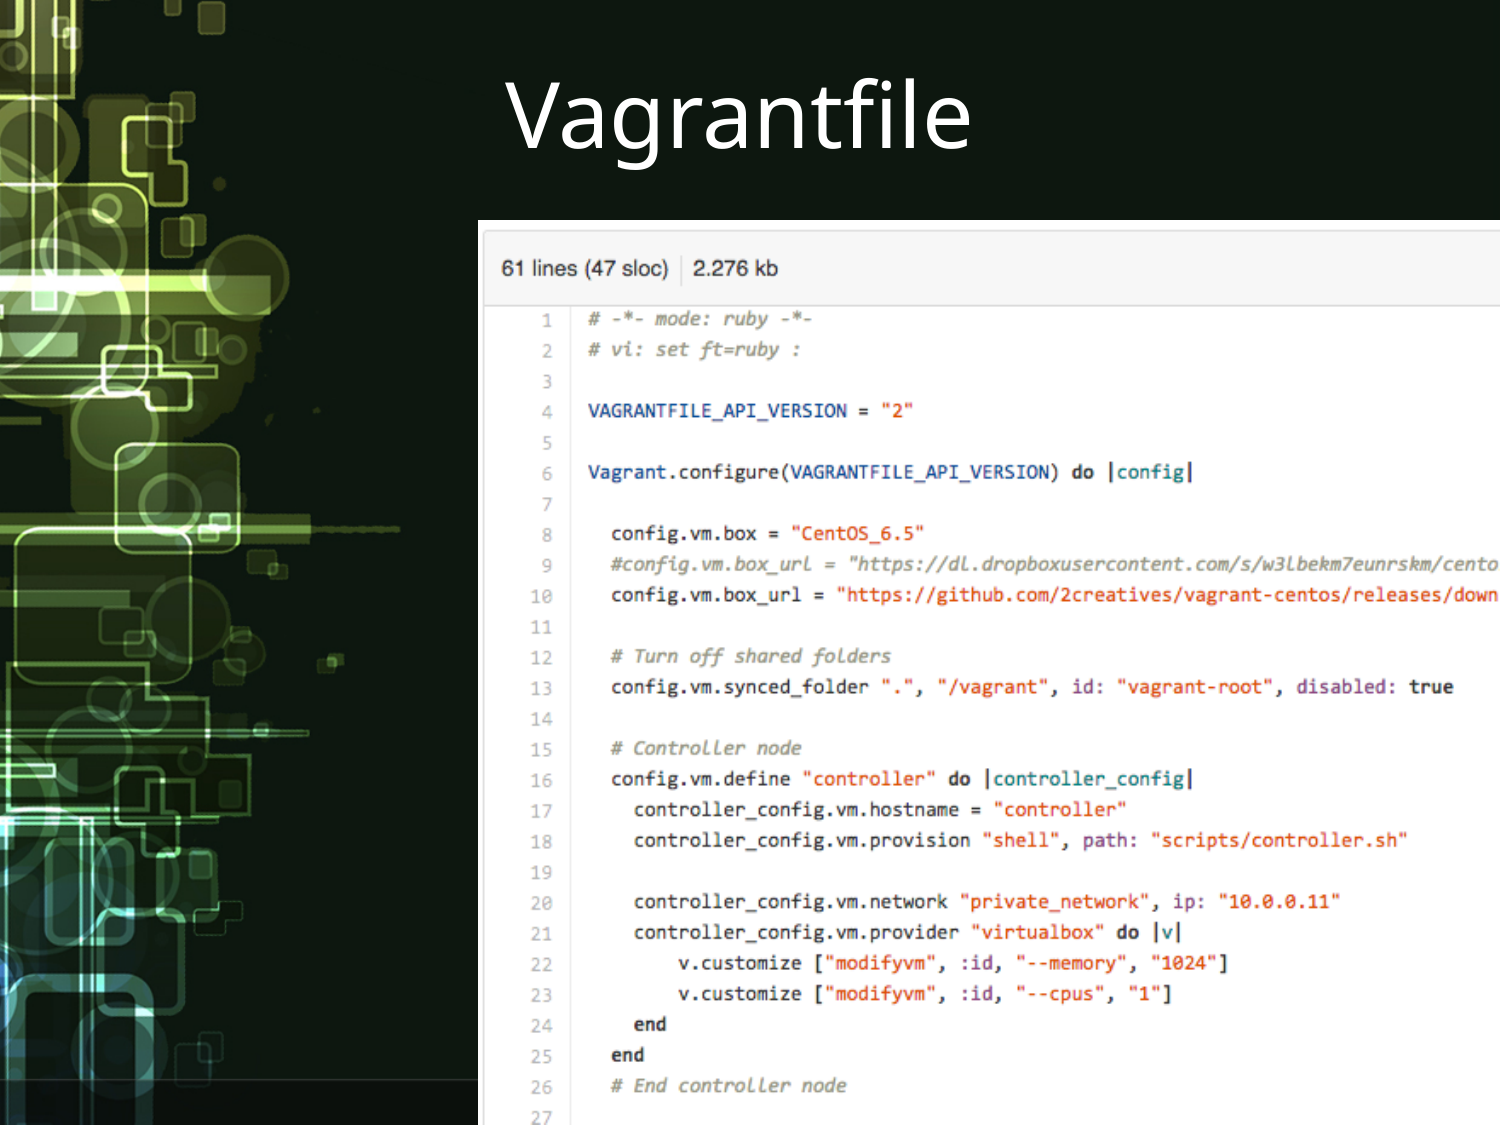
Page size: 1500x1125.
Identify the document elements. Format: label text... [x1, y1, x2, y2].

picture [0, 0, 1500, 1125]
title Vagrantfile [64, 31, 1415, 192]
